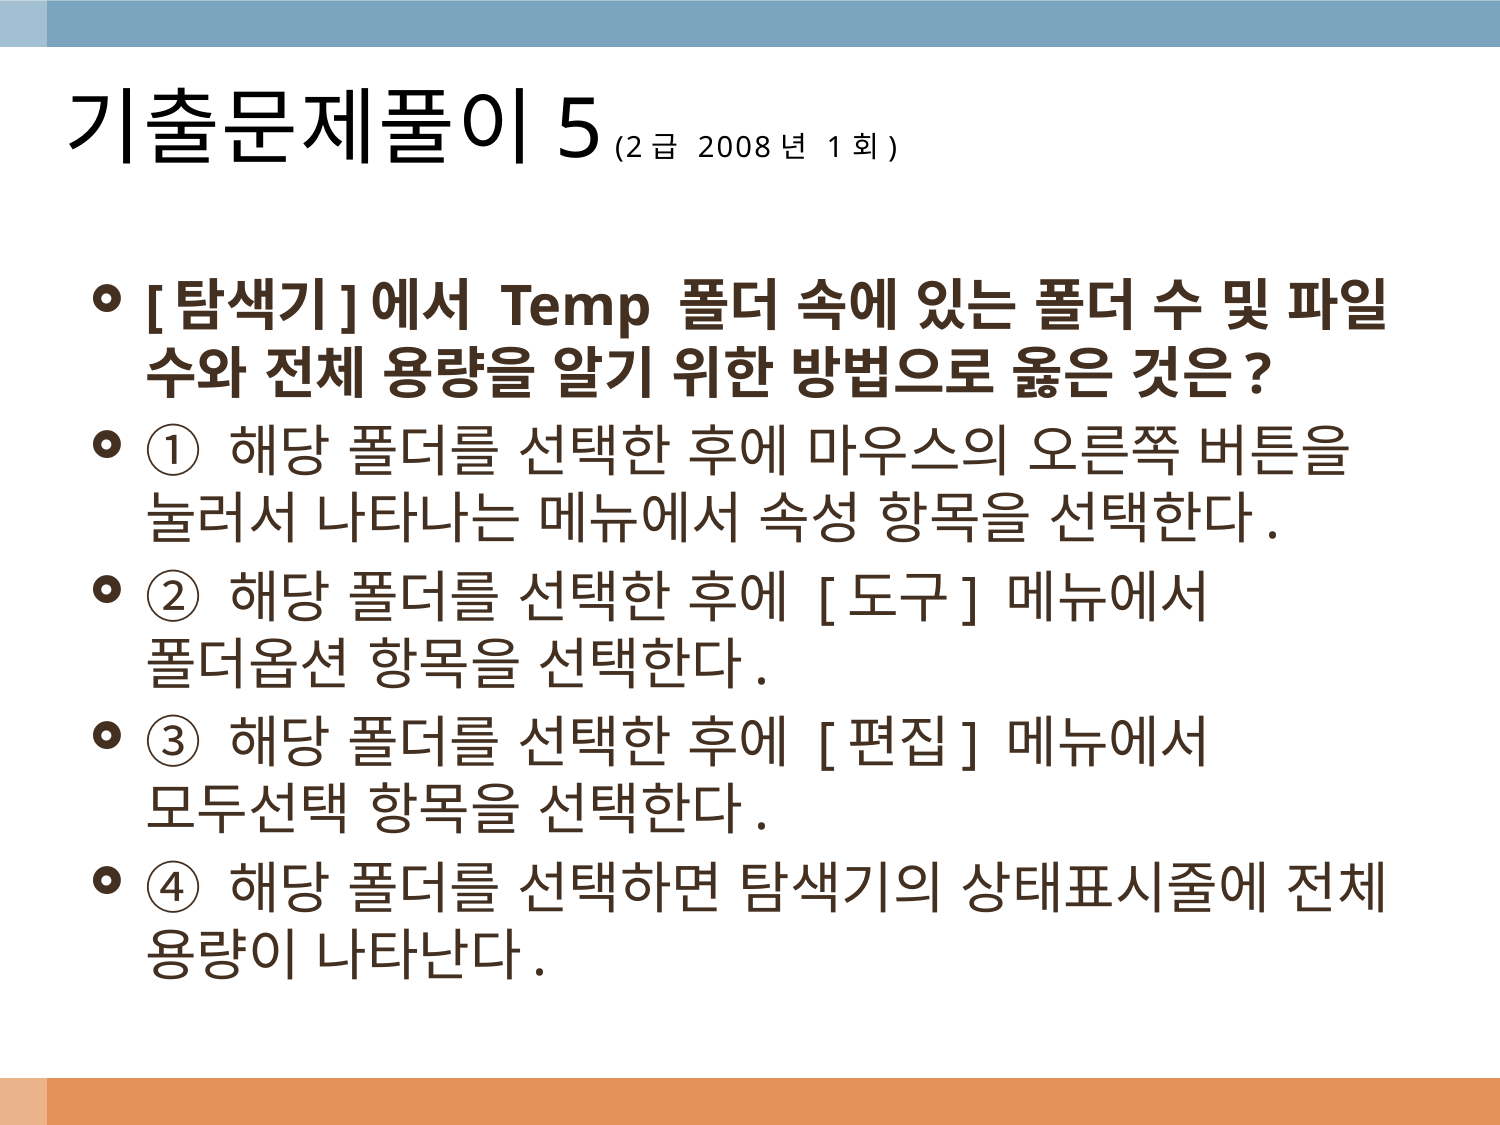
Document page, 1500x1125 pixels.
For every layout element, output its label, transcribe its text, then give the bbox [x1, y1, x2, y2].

title 기출문제풀이5 (2급 2008년 1회) [49, 46, 1454, 202]
list [탐색기]에서 Temp 폴더 속에 있는 폴더 수 및 파일 수와 전체 용량을 알기 위한 방법으로 옳은 것은? ① 해당 폴더를 선택한 후에 마우스의 오른쪽 버튼을 눌러서 나타나는 메뉴에서 속성 항목을 선택한다. ② 해당 폴더를 선택한 후에 [도구] 메뉴에서 폴더옵션 항목을 선택한다. ③ 해당 폴더를 선택한 후에 [편집] 메뉴에서 모두선택 항목을 선택한다. ④ 해당 폴더를 선택하면 탐색기의 상태표시줄에 전체 용량이 나타난다. [75, 262, 1425, 1005]
